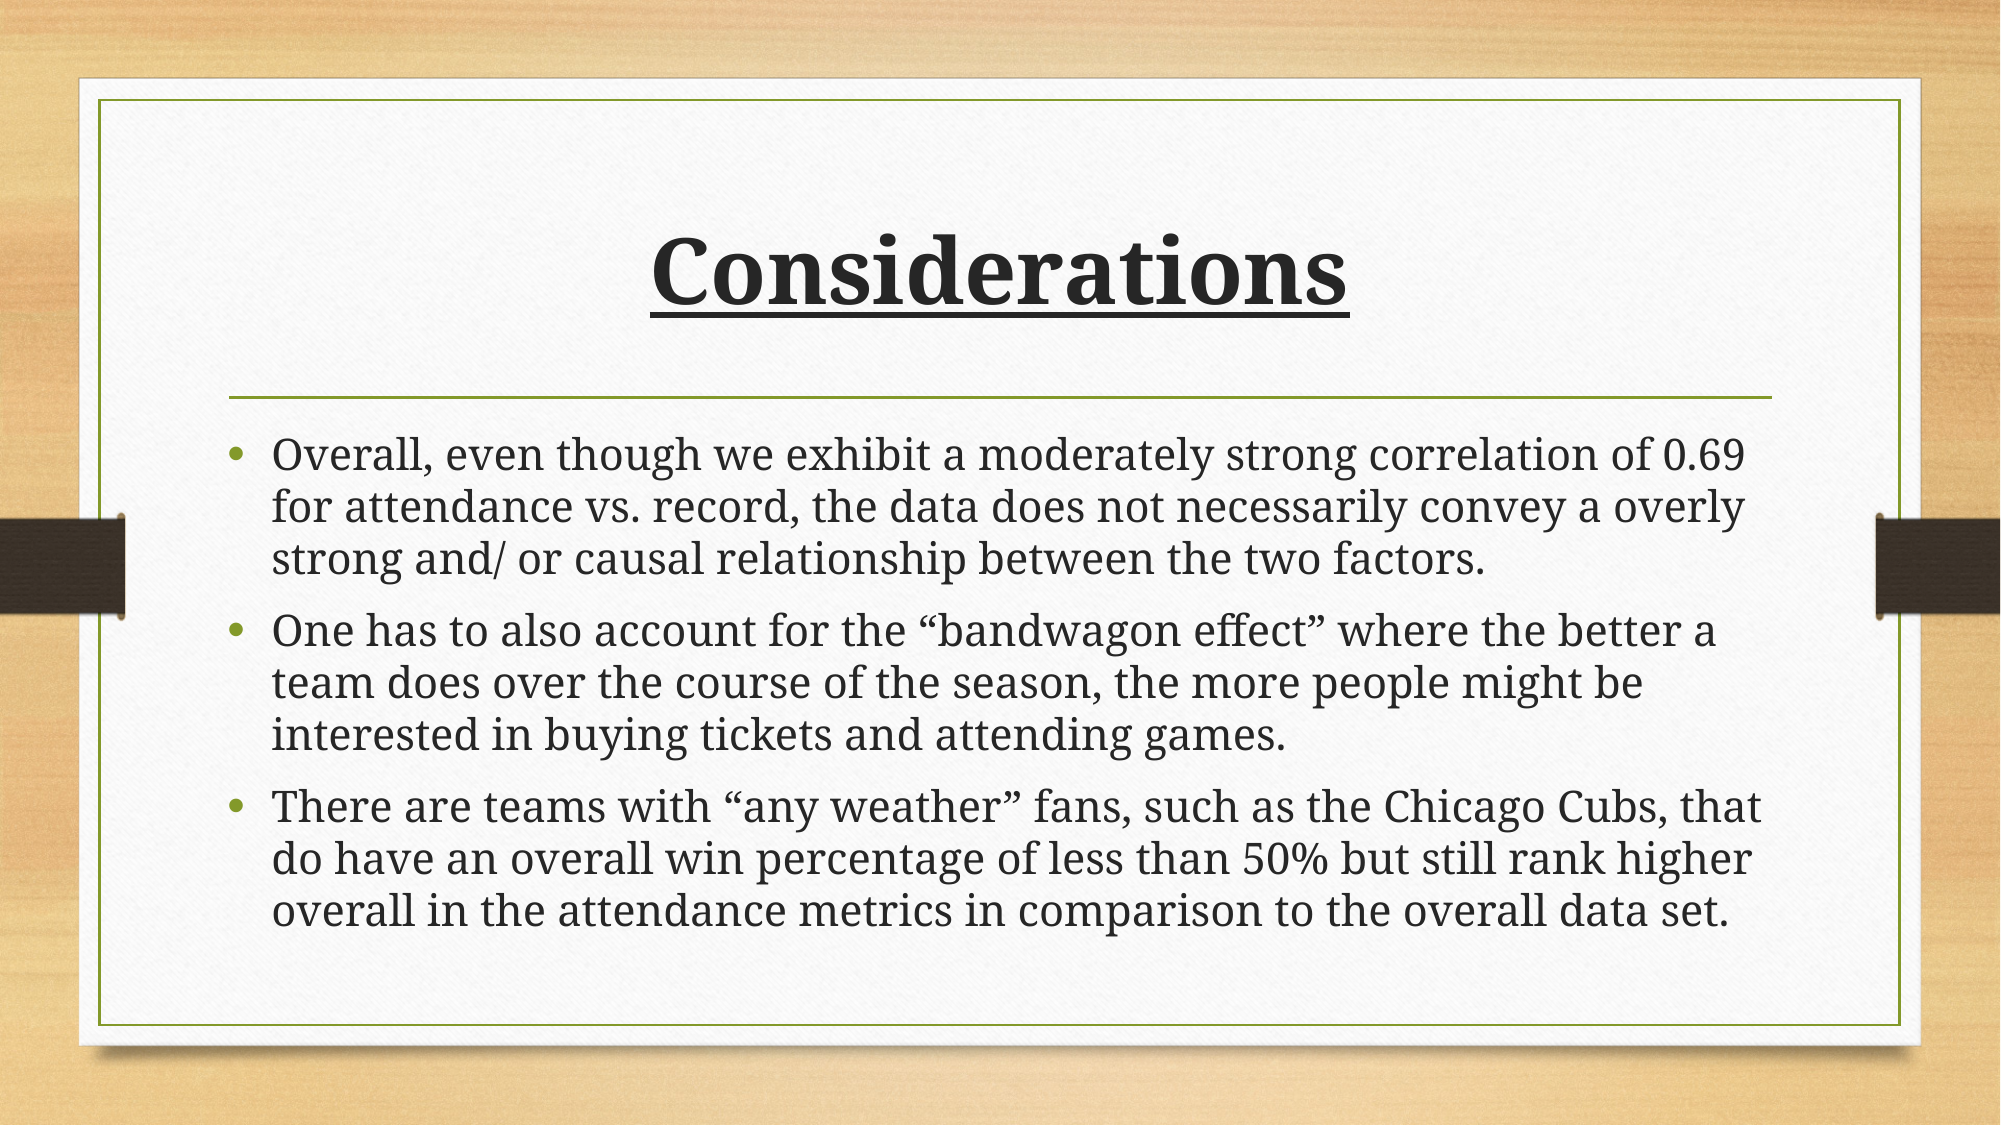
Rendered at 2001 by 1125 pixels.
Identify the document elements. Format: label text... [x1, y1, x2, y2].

title Considerations [212, 161, 1788, 375]
list Overall, even though we exhibit a moderately strong correlation of 0.69 for attendance vs. record, the data does not necessarily convey a overly strong and/ or causal relationship between the two factors. One has to also account for the “bandwagon effect” where the better a team does over the course of the season, the more people might be interested in buying tickets and attending games. There are teams with “any weather” fans, such as the Chicago Cubs, that do have an overall win percentage of less than 50% but still rank higher overall in the attendance metrics in comparison to the overall data set. [212, 419, 1788, 964]
picture [0, 0, 2001, 1125]
